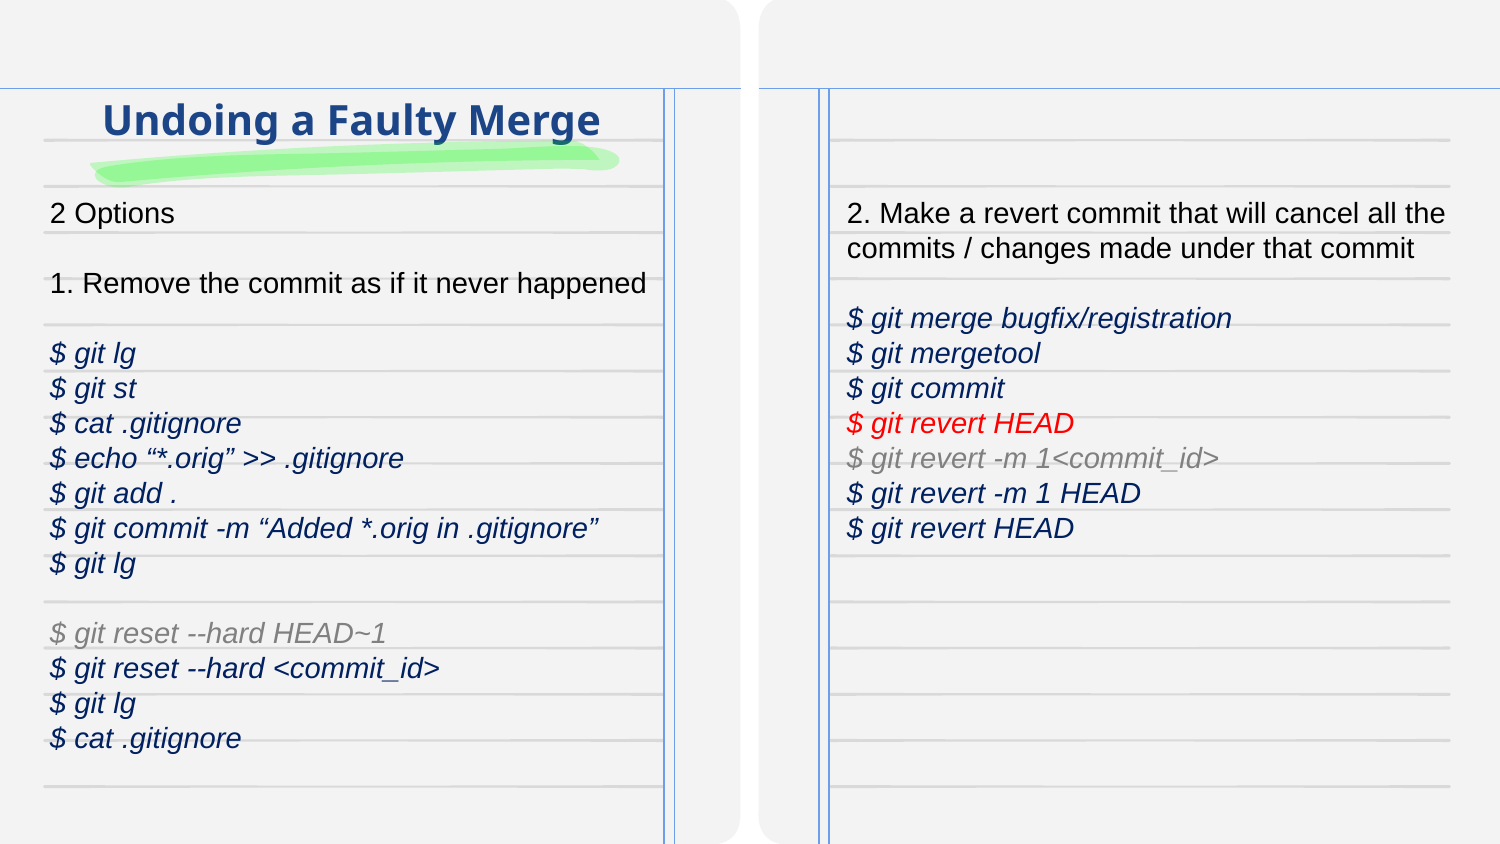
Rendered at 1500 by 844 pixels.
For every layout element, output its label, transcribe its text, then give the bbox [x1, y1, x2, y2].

text_box 2. Make a revert commit that will cancel all the commits / changes made under that commit $ git merge bugfix/registration $ git mergetool $ git commit $ git revert HEAD $ git revert -m 1<commit_id> $ git revert -m 1 HEAD $ git revert HEAD [832, 187, 1500, 552]
title Undoing a Faulty Merge [35, 93, 668, 187]
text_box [81, 140, 622, 188]
text_box 2 Options 1. Remove the commit as if it never happened $ git lg $ git st $ cat .gitignore $ echo “*.orig” >> .gitignore $ git add . $ git commit -m “Added *.orig in .gitignore” $ git lg $ git reset --hard HEAD~1 $ git reset --hard <commit_id> $ git lg $ cat .gitignore [35, 187, 680, 832]
